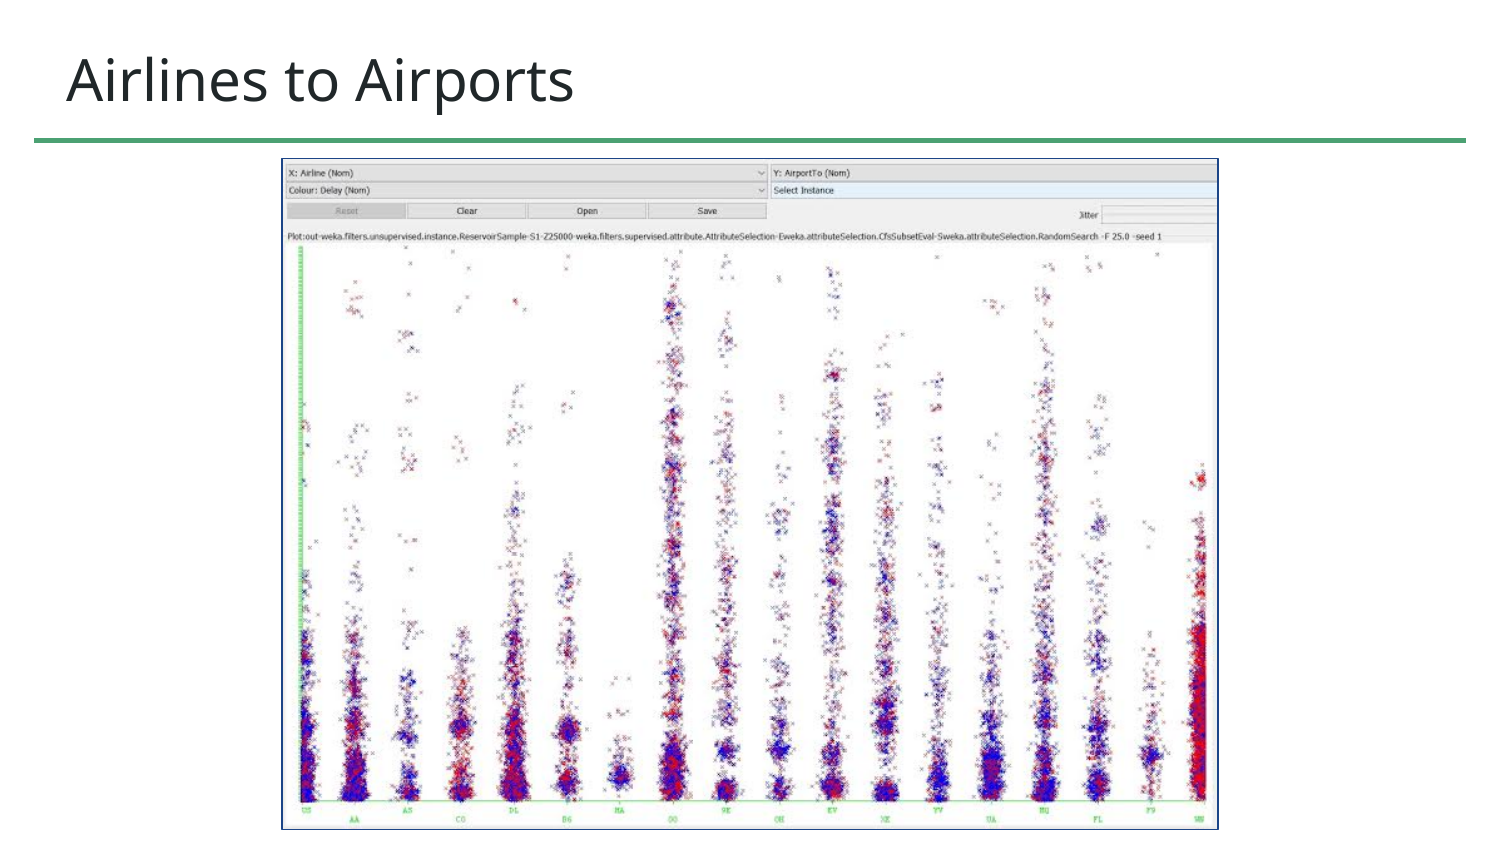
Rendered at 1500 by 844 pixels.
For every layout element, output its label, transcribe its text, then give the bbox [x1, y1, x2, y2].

picture [282, 159, 1218, 829]
title Airlines to Airports [51, 28, 1449, 123]
